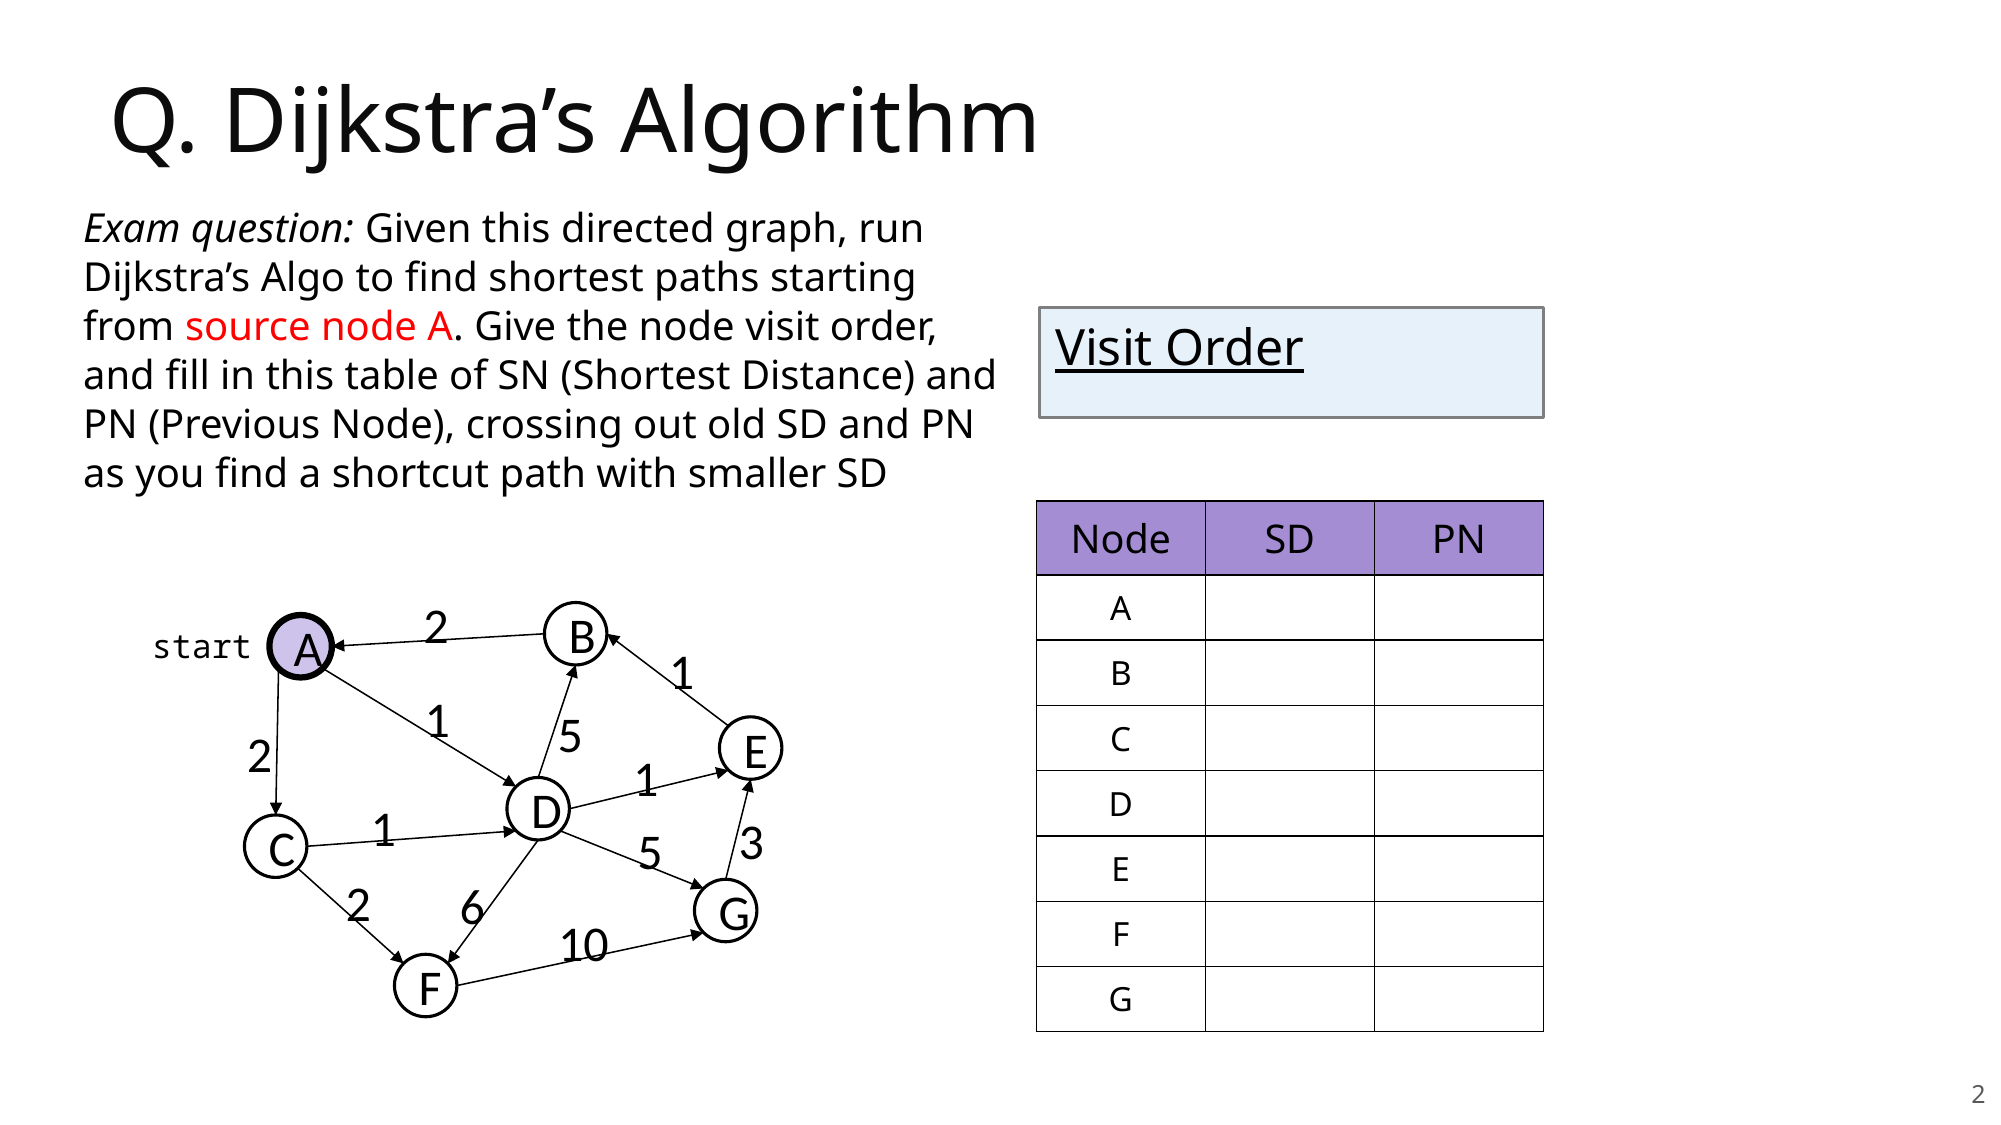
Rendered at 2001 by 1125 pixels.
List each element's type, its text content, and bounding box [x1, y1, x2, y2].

table_cell [1375, 902, 1543, 966]
table_header SD [1206, 502, 1374, 574]
text_box Exam question: Given this directed graph, run Dijkstra’s Algo to find shortest paths starting from source node A. Give the node visit order, and fill in this table of SN (Shortest Distance) and PN (Previous Node), crossing out old SD and PN as you find a shortcut path with smaller SD [75, 196, 1008, 542]
table_cell G [1037, 967, 1205, 1031]
text_box Visit Order [1039, 307, 1544, 418]
text_box start [113, 604, 226, 684]
table_cell [1206, 837, 1374, 901]
table_cell E [1037, 837, 1205, 901]
table_cell [1375, 576, 1543, 639]
table_cell [1206, 902, 1374, 966]
table_cell [1206, 706, 1374, 770]
table_cell C [1037, 706, 1205, 770]
table_cell A [1037, 576, 1205, 639]
table_header PN [1375, 502, 1543, 574]
table_cell D [1037, 771, 1205, 835]
table_cell [1206, 967, 1374, 1031]
table_cell F [1037, 902, 1205, 966]
table_cell [1206, 576, 1374, 639]
table_cell [1375, 771, 1543, 835]
title Q. Dijkstra’s Algorithm [94, 43, 1930, 210]
table_cell [1206, 771, 1374, 835]
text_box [231, 541, 783, 1018]
table_cell B [1037, 641, 1205, 705]
table_cell [1375, 967, 1543, 1031]
table_cell [1375, 641, 1543, 705]
table_header Node [1037, 502, 1205, 574]
table_cell [1375, 837, 1543, 901]
table_cell [1206, 641, 1374, 705]
table_cell [1375, 706, 1543, 770]
